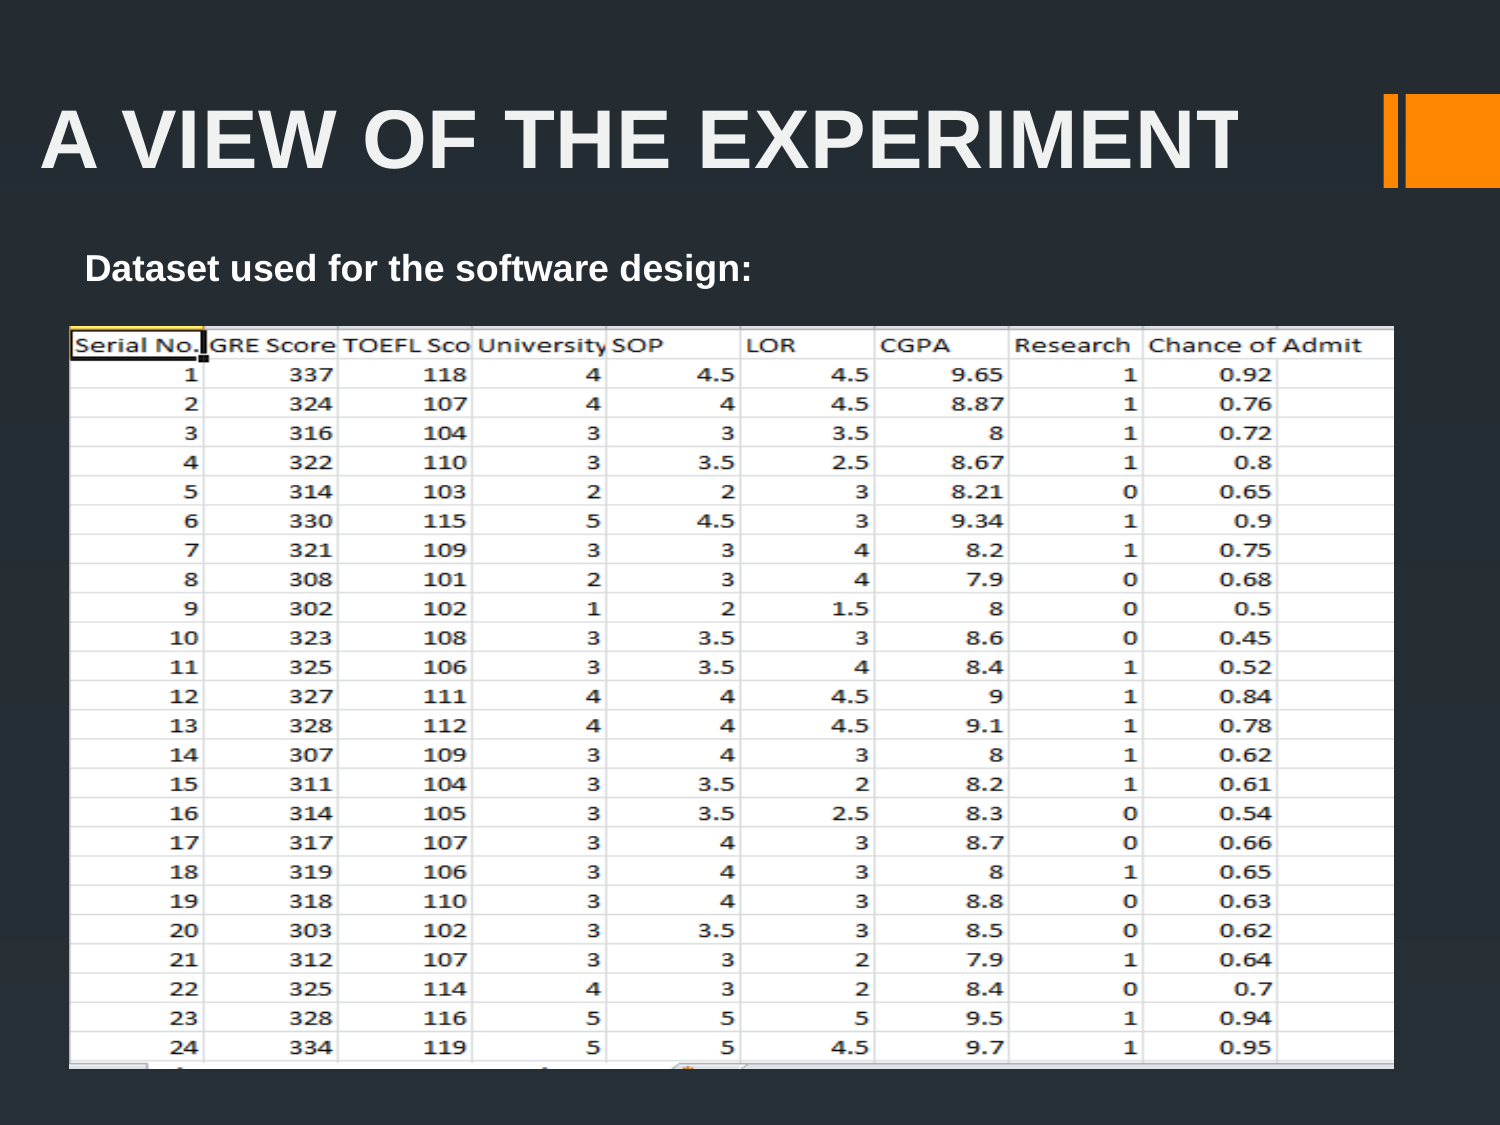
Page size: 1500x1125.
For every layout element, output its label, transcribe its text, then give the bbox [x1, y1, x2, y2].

picture [69, 325, 1395, 1070]
text_box A VIEW OF THE EXPERIMENT: [24, 78, 1284, 194]
text_box Dataset used for the software design: [69, 236, 1046, 297]
